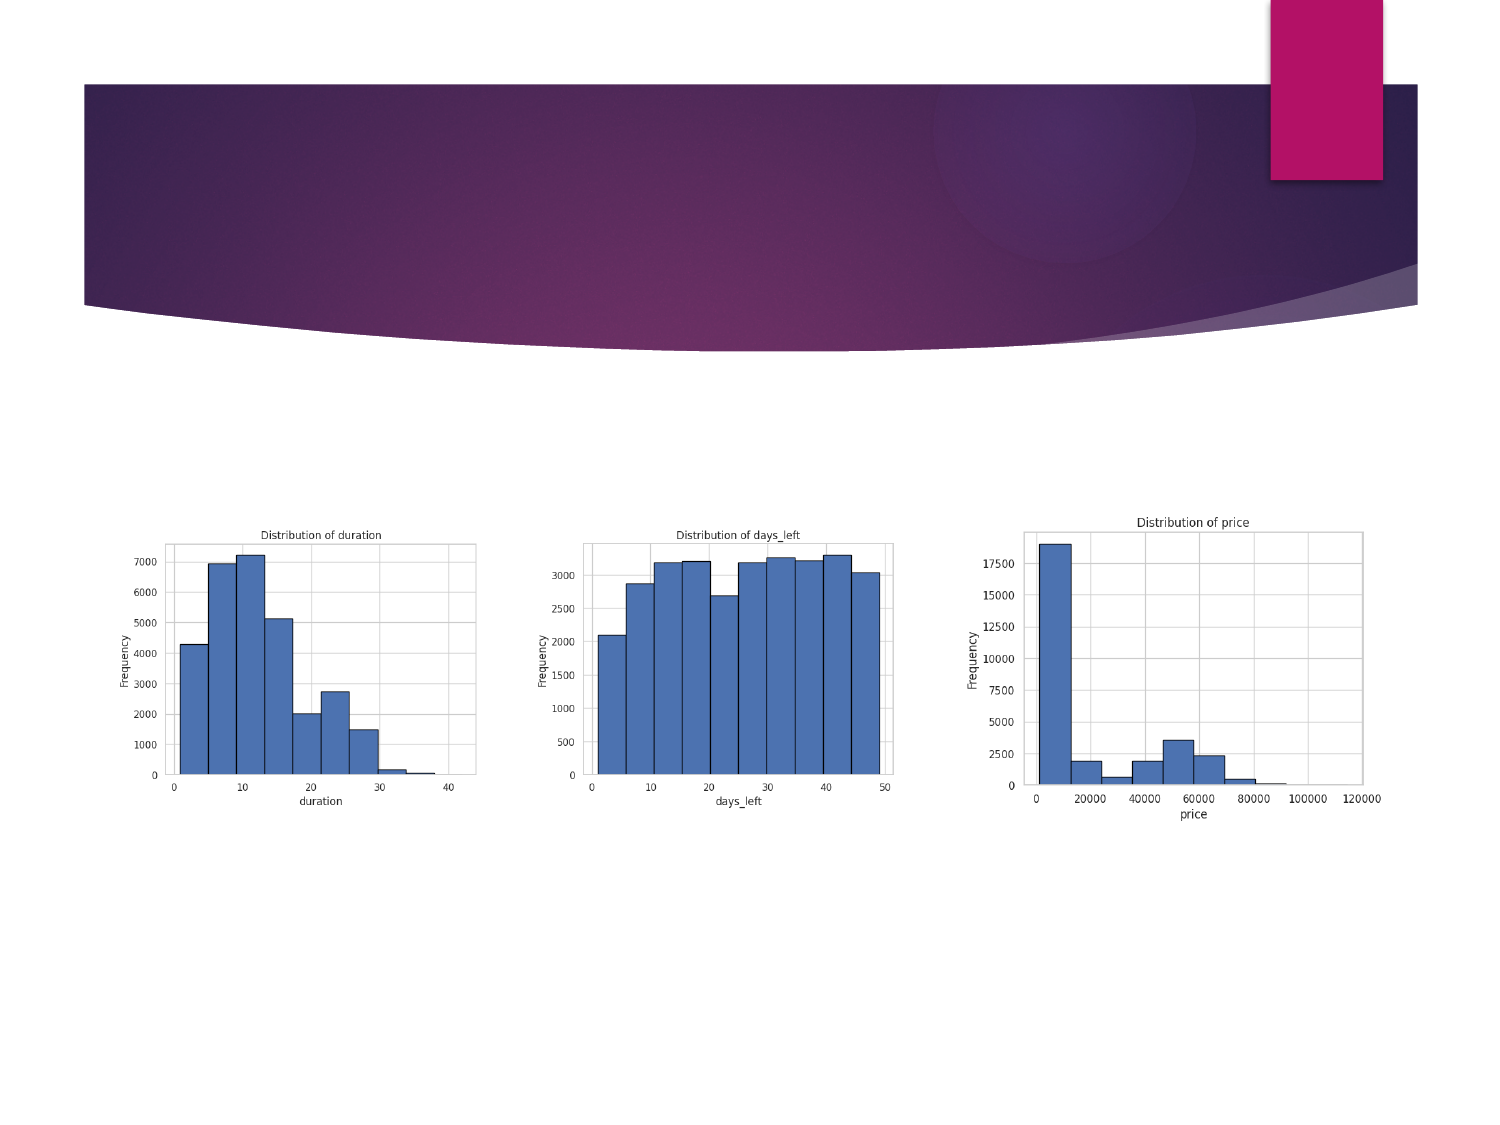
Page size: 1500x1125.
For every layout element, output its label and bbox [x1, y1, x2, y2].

picture [529, 523, 900, 813]
picture [112, 523, 482, 813]
list [959, 510, 1388, 827]
